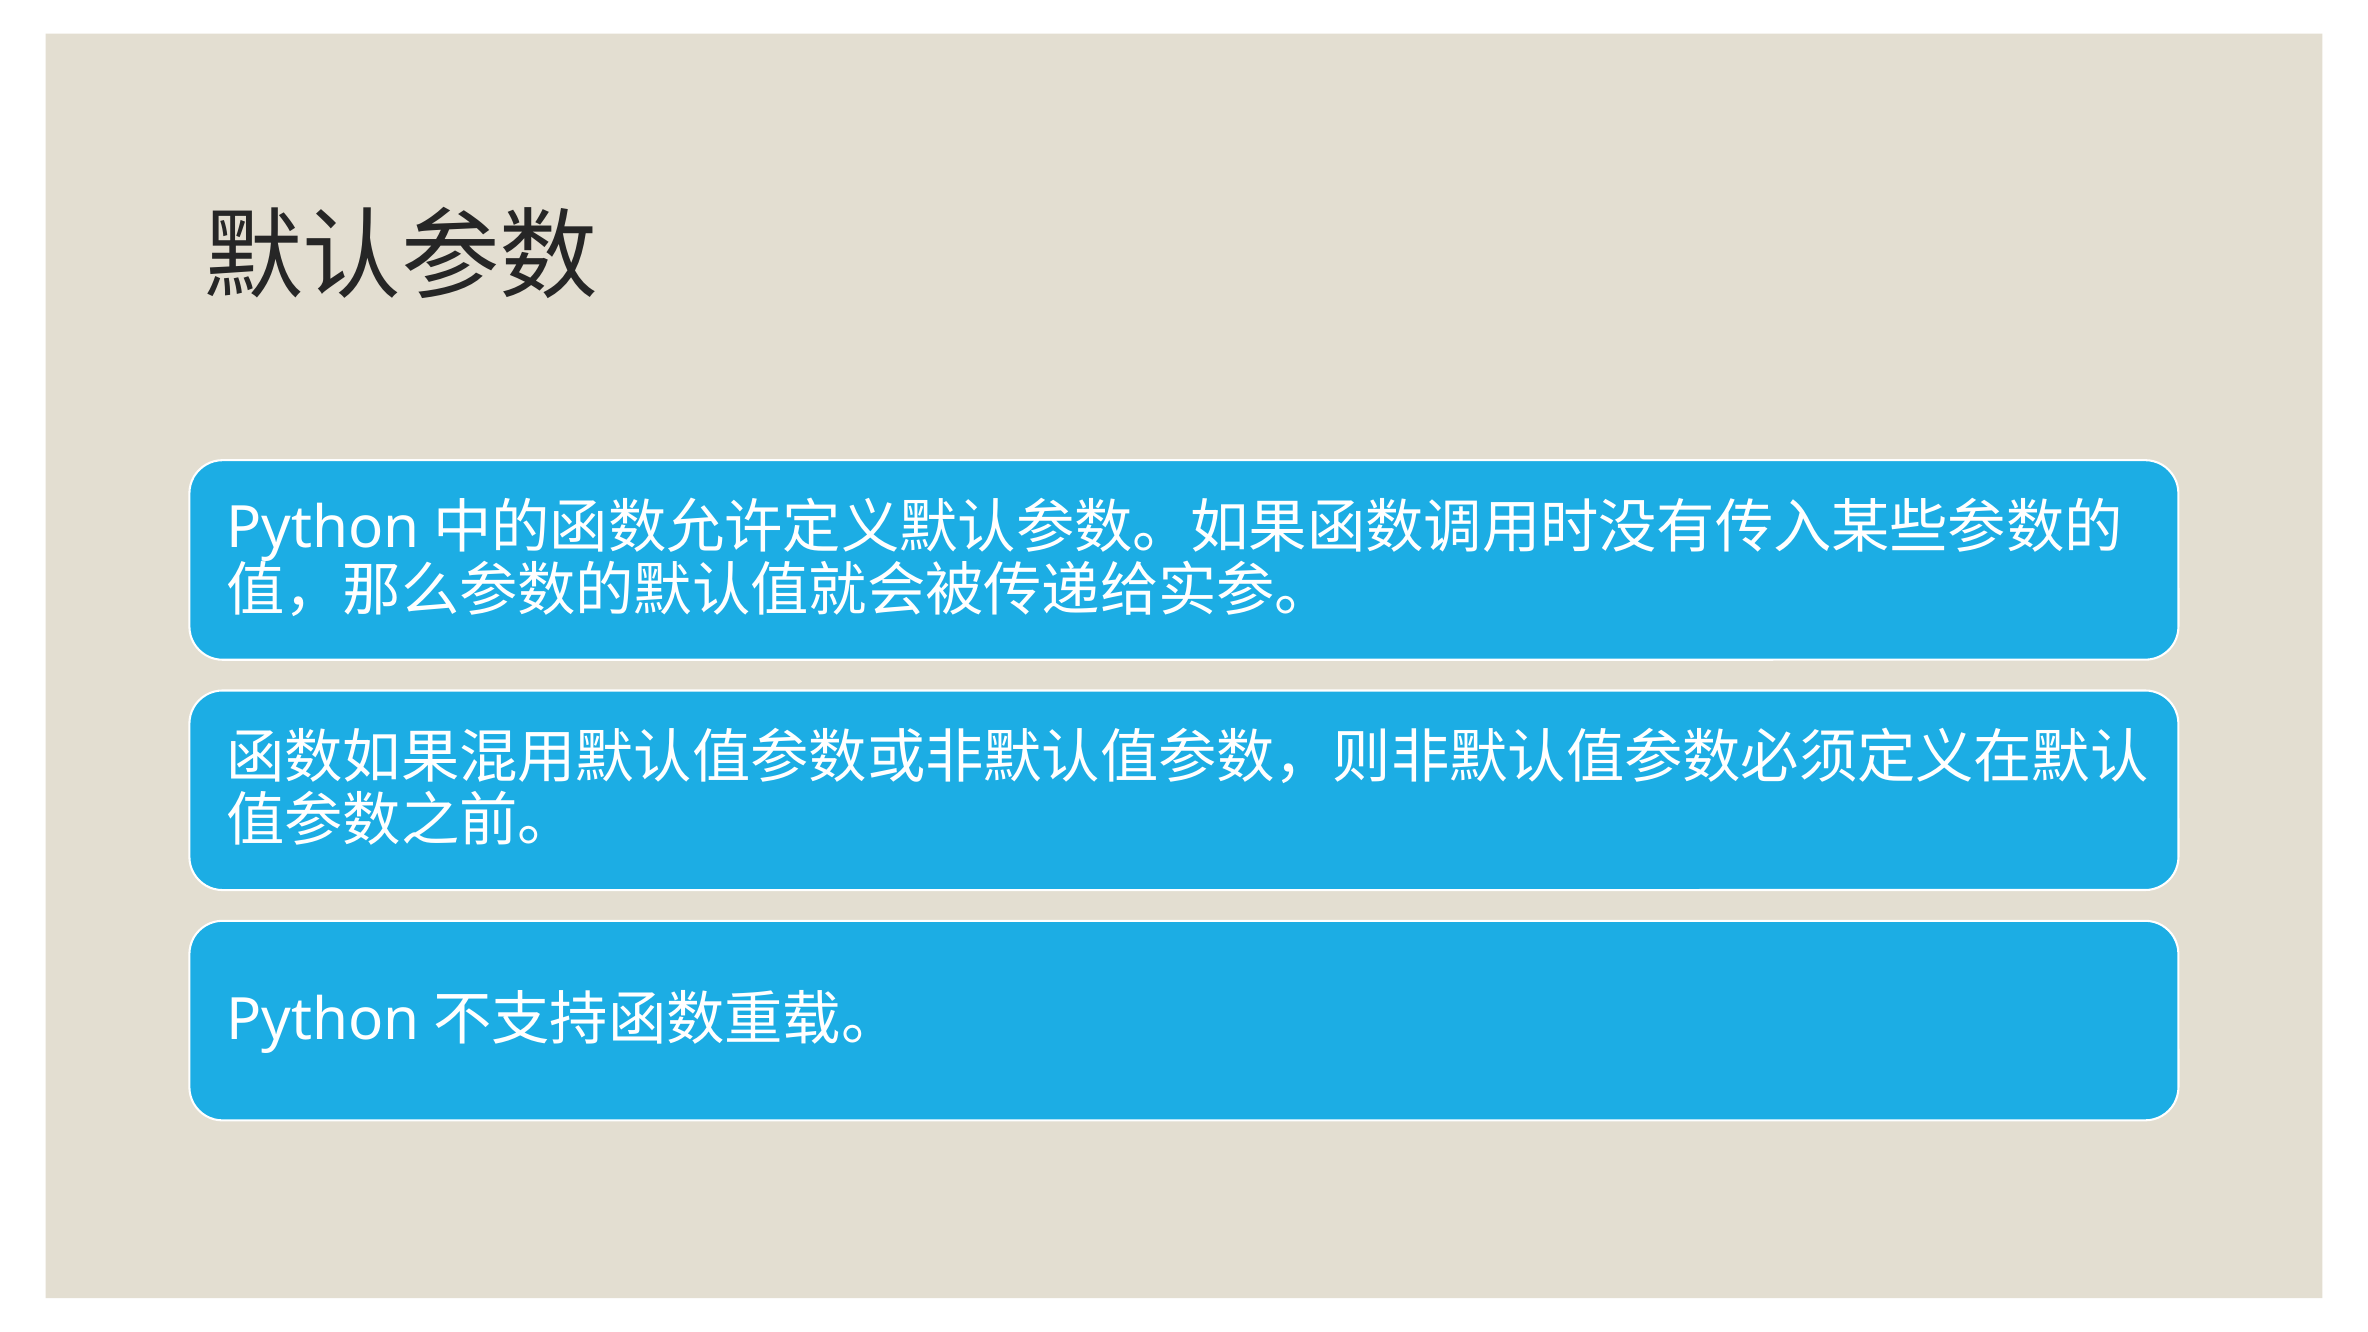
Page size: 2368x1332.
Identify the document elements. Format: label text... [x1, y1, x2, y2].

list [189, 408, 2179, 1173]
title 默认参数 [189, 124, 2179, 392]
